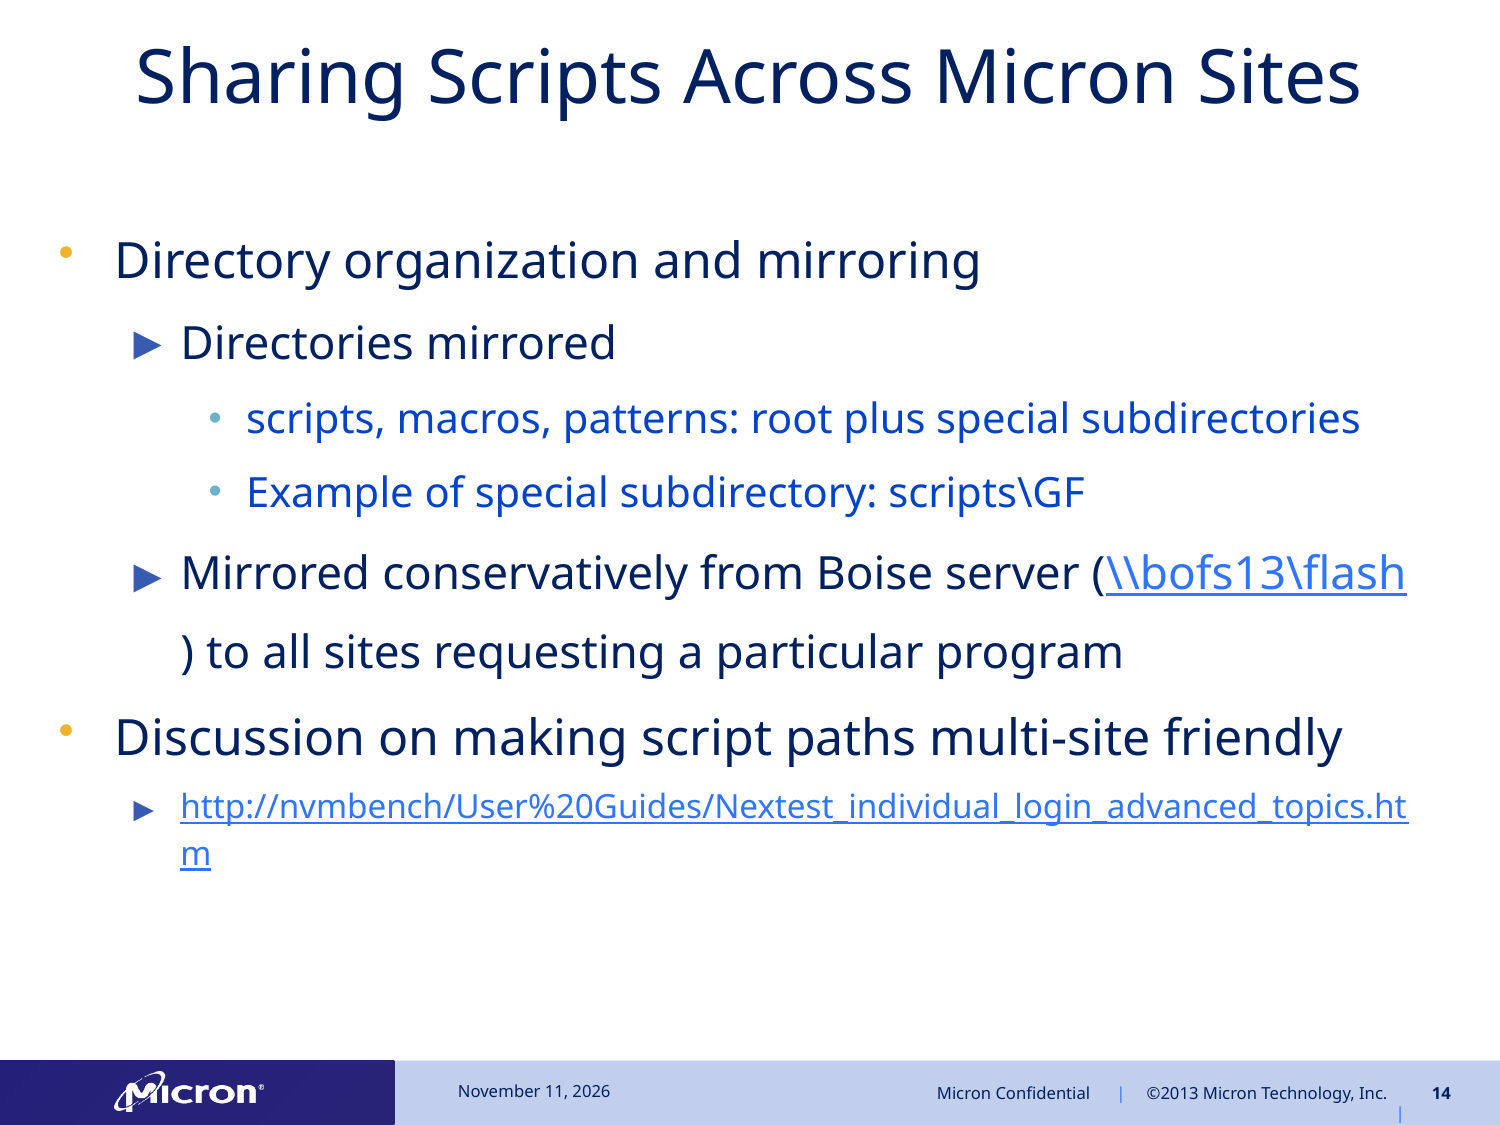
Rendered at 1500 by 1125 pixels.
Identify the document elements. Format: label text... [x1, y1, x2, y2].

title Sharing Scripts Across Micron Sites [0, 0, 1500, 147]
list Directory organization and mirroring Directories mirrored scripts, macros, patterns: root plus special subdirectories Example of special subdirectory: scripts\GF Mirrored conservatively from Boise server (\\bofs13\flash) to all sites requesting a particular program Discussion on making script paths multi-site friendly http://nvmbench/User%20Guides/Nextest_individual_login_advanced_topics.htm [43, 202, 1428, 997]
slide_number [442, 1083, 750, 1102]
picture [114, 1071, 264, 1112]
